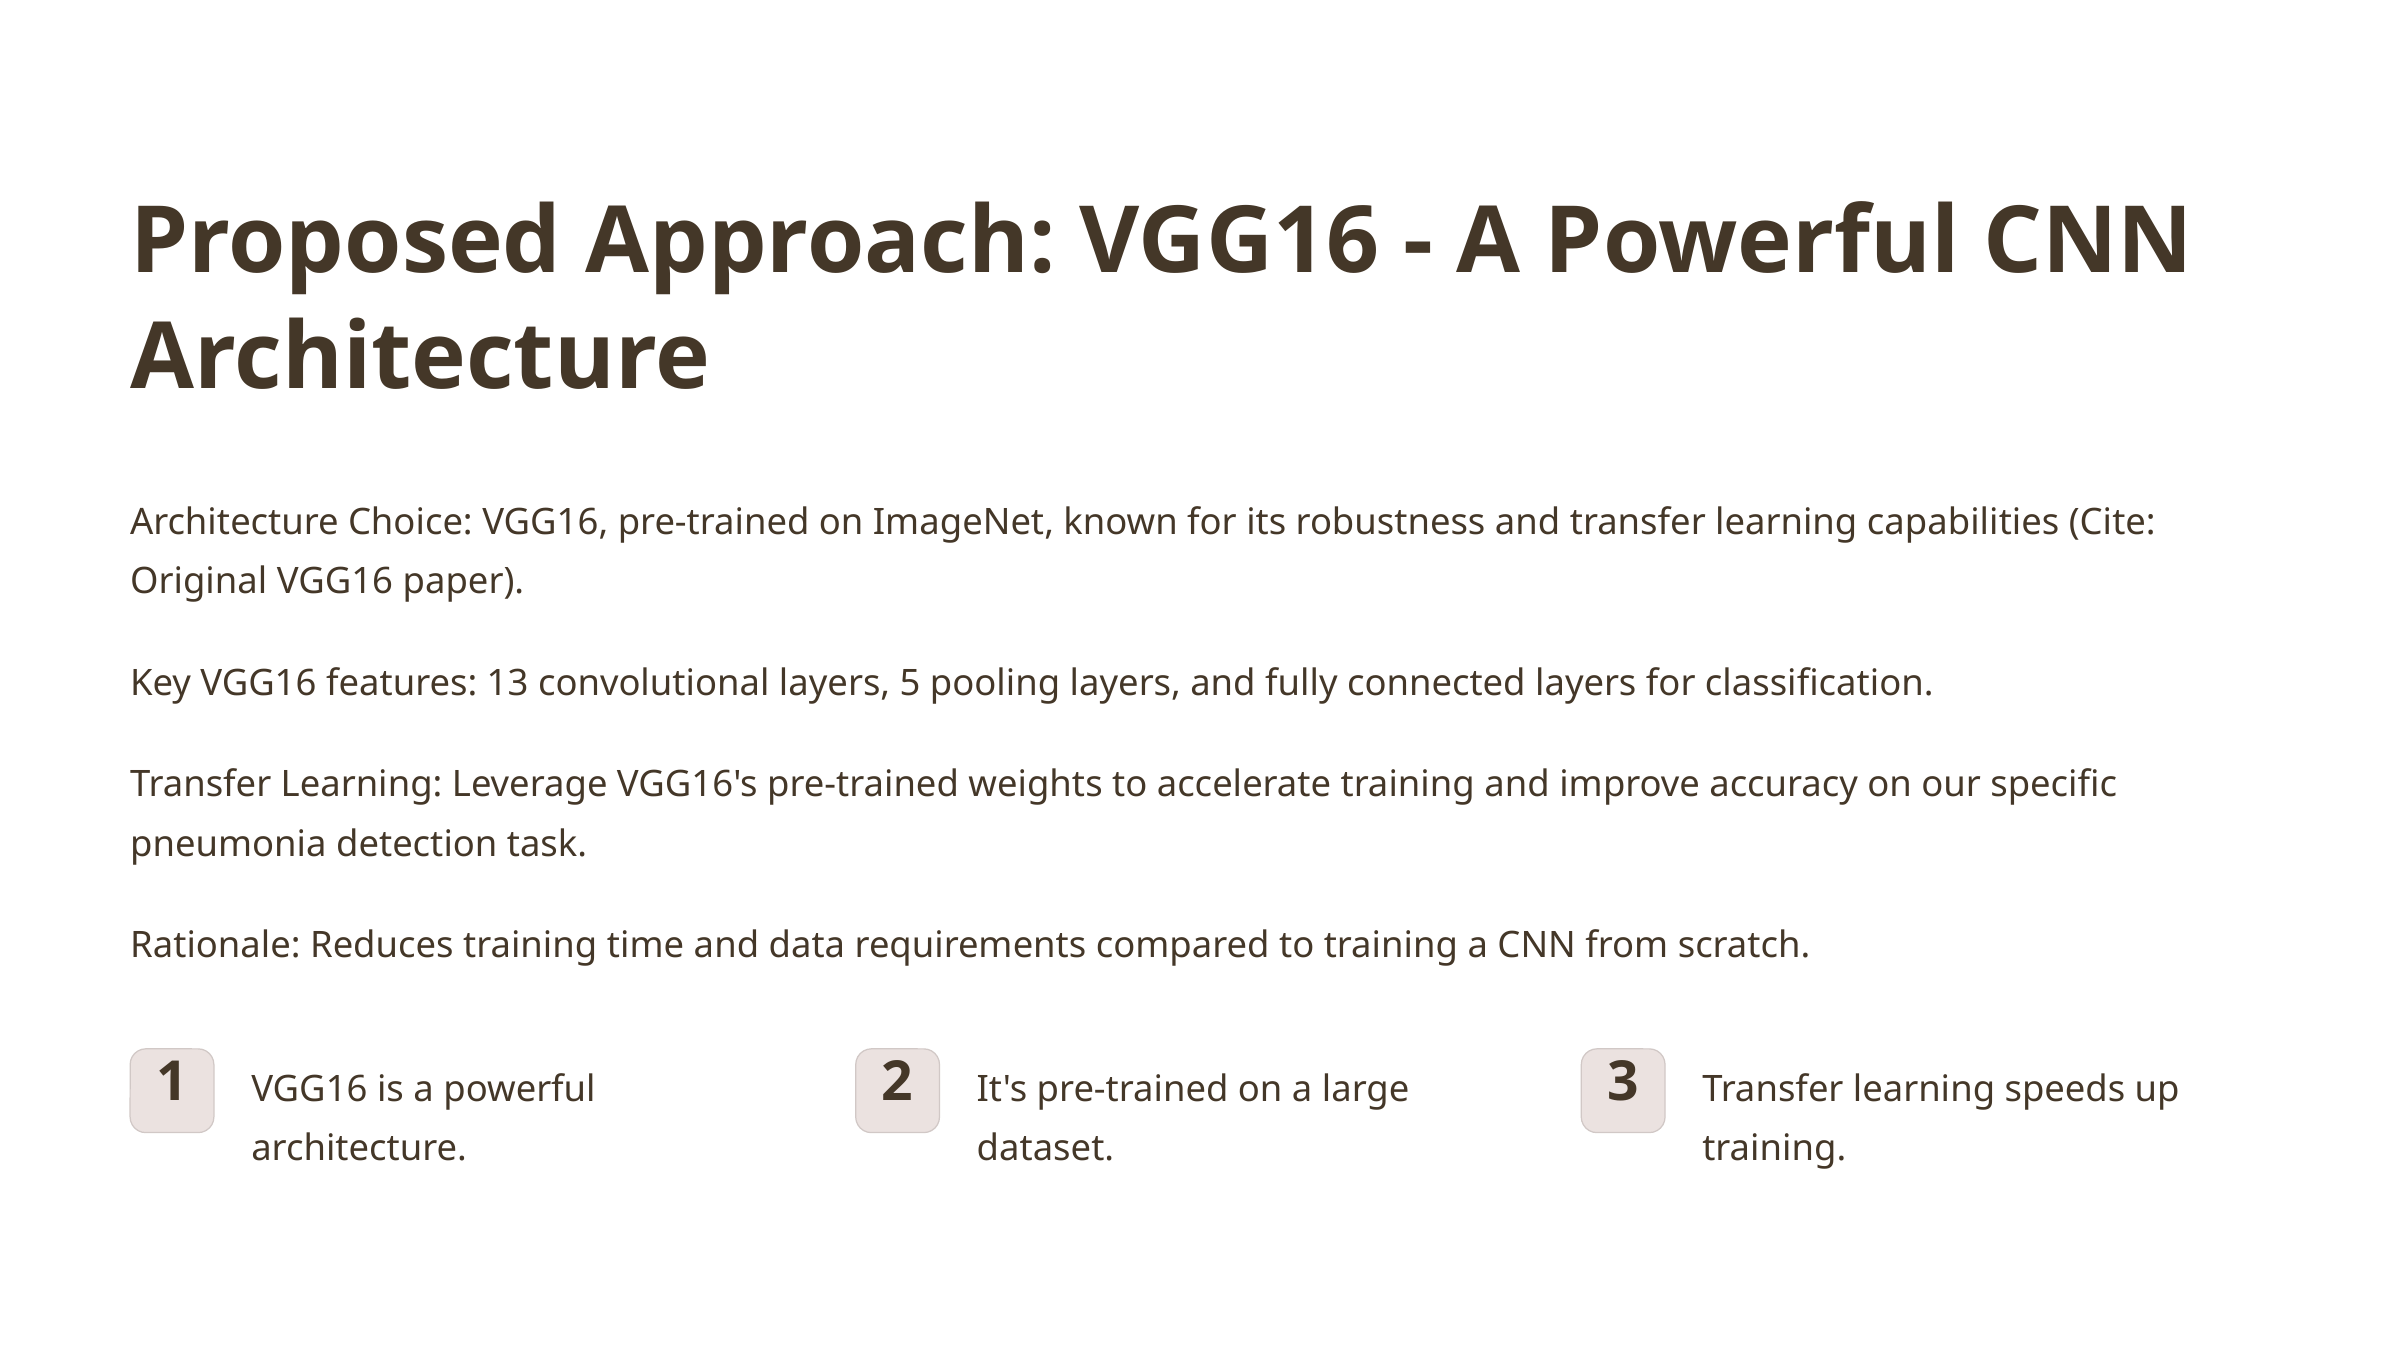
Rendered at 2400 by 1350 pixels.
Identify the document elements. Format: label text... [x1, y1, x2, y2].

text_box Transfer learning speeds up training. [1702, 1048, 2270, 1168]
text_box Architecture Choice: VGG16, pre-trained on ImageNet, known for its robustness and transfer learning capabilities (Cite: Original VGG16 paper). [130, 482, 2270, 602]
text_box [1581, 1048, 1666, 1133]
text_box Rationale: Reduces training time and data requirements compared to training a CNN from scratch. [130, 905, 2270, 966]
text_box [130, 1048, 214, 1133]
text_box Key VGG16 features: 13 convolutional layers, 5 pooling layers, and fully connected layers for classification. [130, 643, 2270, 703]
text_box Proposed Approach: VGG16 - A Powerful CNN Architecture [130, 175, 2270, 408]
text_box [855, 1048, 940, 1133]
text_box 2 [869, 1055, 926, 1126]
text_box Transfer Learning: Leverage VGG16's pre-trained weights to accelerate training and improve accuracy on our specific pneumonia detection task. [130, 744, 2270, 864]
text_box It's pre-trained on a large dataset. [976, 1048, 1545, 1168]
text_box 1 [144, 1055, 200, 1126]
text_box VGG16 is a powerful architecture. [251, 1048, 819, 1168]
text_box 3 [1595, 1055, 1652, 1126]
